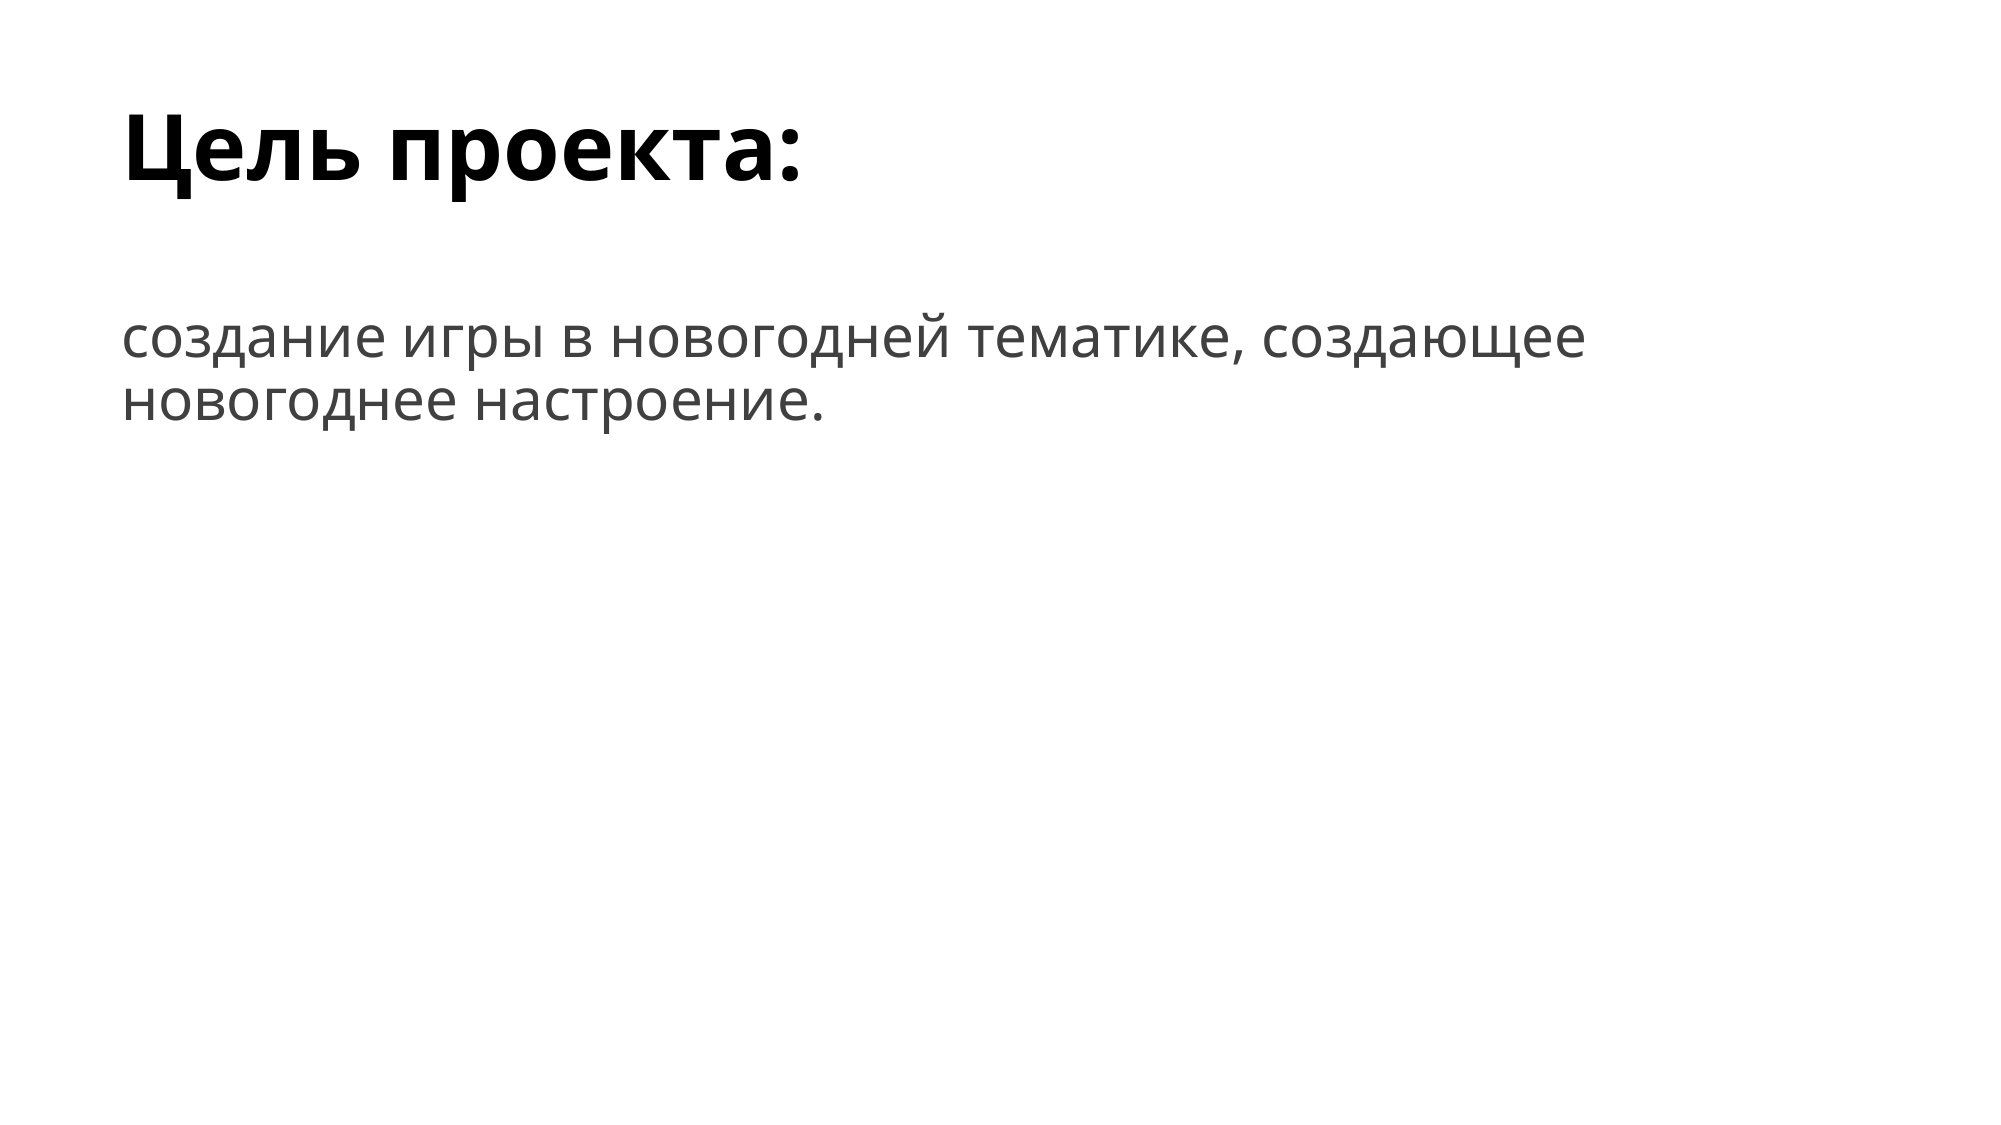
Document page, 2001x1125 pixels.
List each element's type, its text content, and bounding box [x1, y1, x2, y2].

list создание игры в новогодней тематике, создающее новогоднее настроение. [106, 299, 1832, 1014]
title Цель проекта: [106, 42, 1832, 260]
